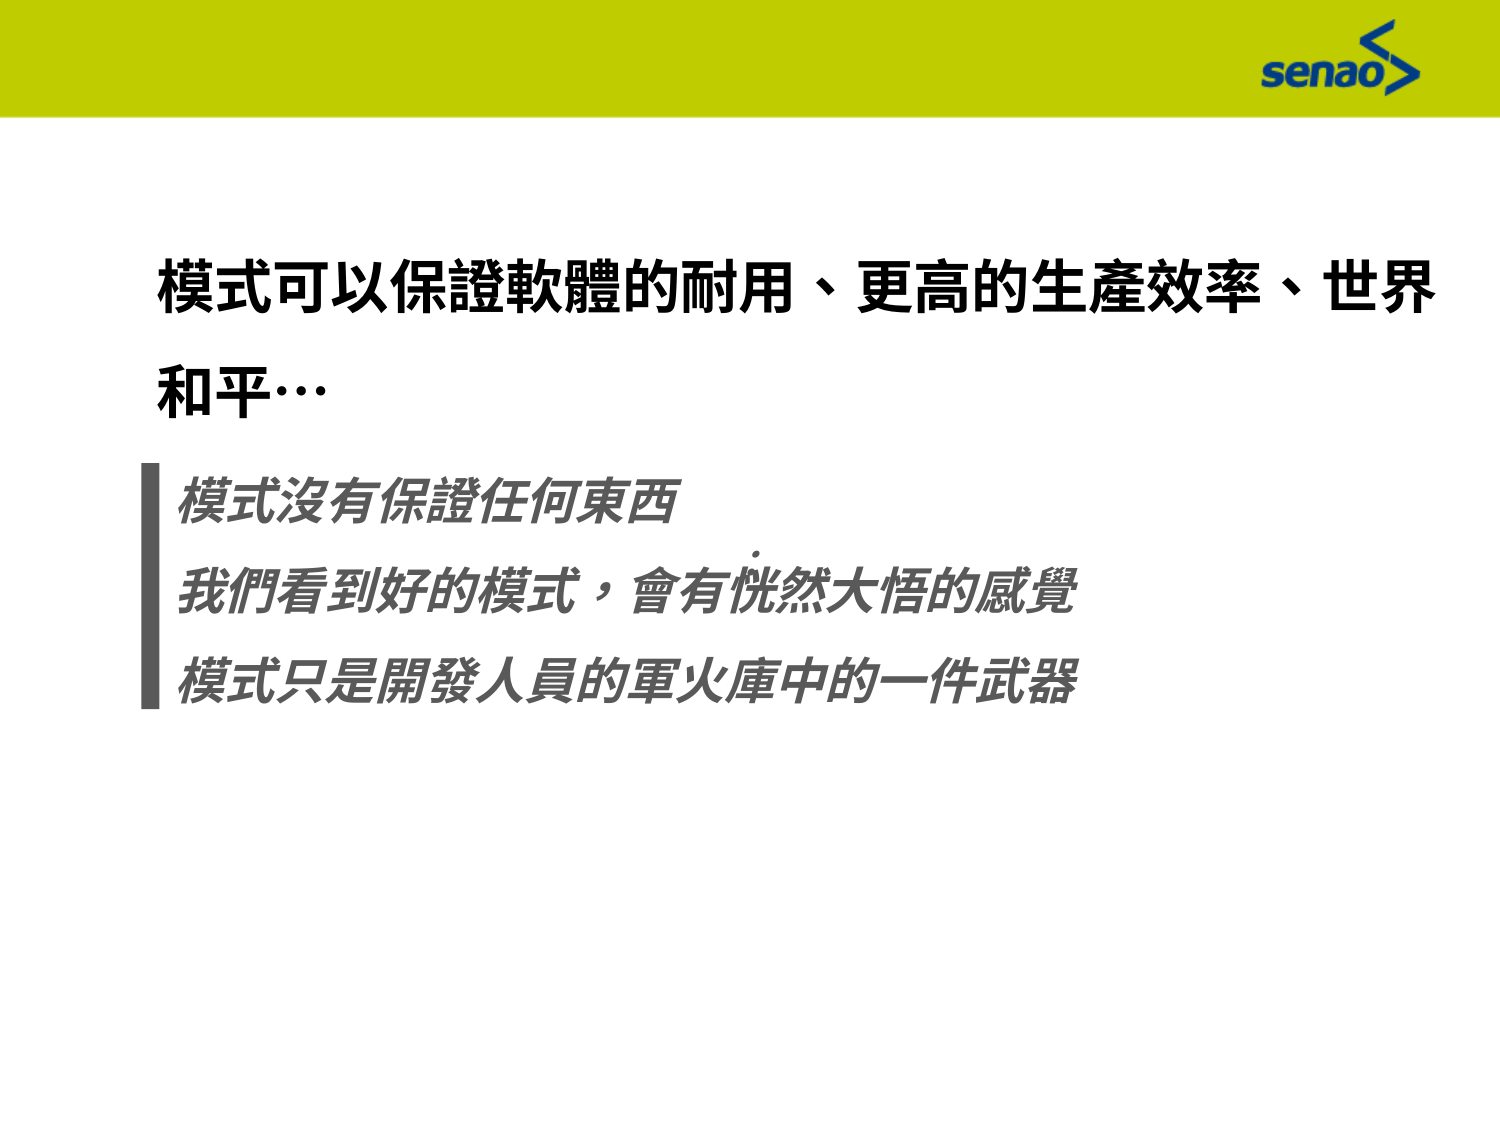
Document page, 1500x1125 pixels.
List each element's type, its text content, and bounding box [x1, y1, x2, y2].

text_box ： [716, 532, 784, 592]
text_box [141, 463, 160, 710]
text_box 模式沒有保證任何東西 我們看到好的模式，會有恍然大悟的感覺 模式只是開發人員的軍火庫中的一件武器 [159, 432, 1424, 718]
text_box 模式可以保證軟體的耐用、更高的生產效率、世界和平… [141, 208, 1462, 390]
picture [0, 0, 1500, 1125]
